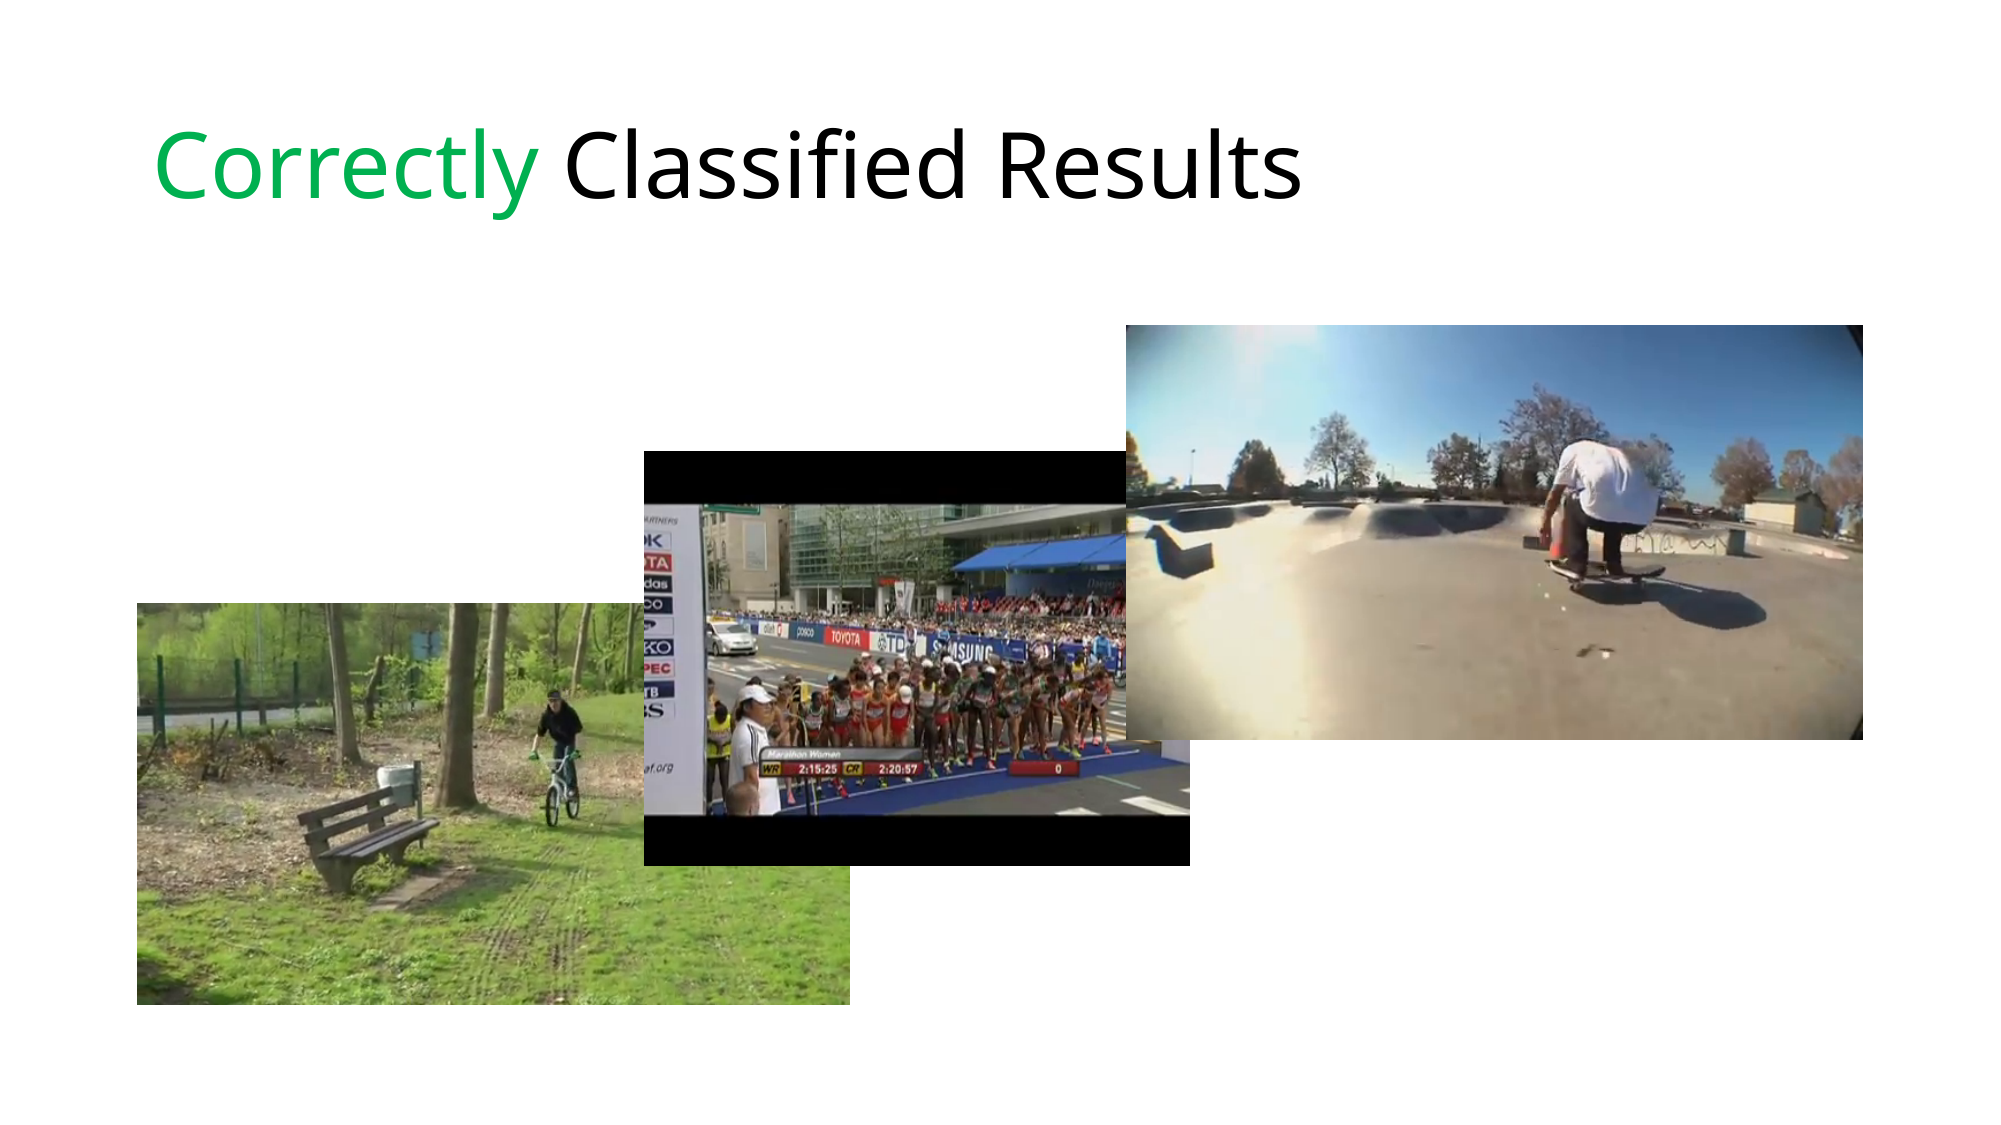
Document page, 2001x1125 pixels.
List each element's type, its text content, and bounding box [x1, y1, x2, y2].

picture [137, 325, 1863, 1005]
title Correctly Classified Results [137, 59, 1863, 278]
